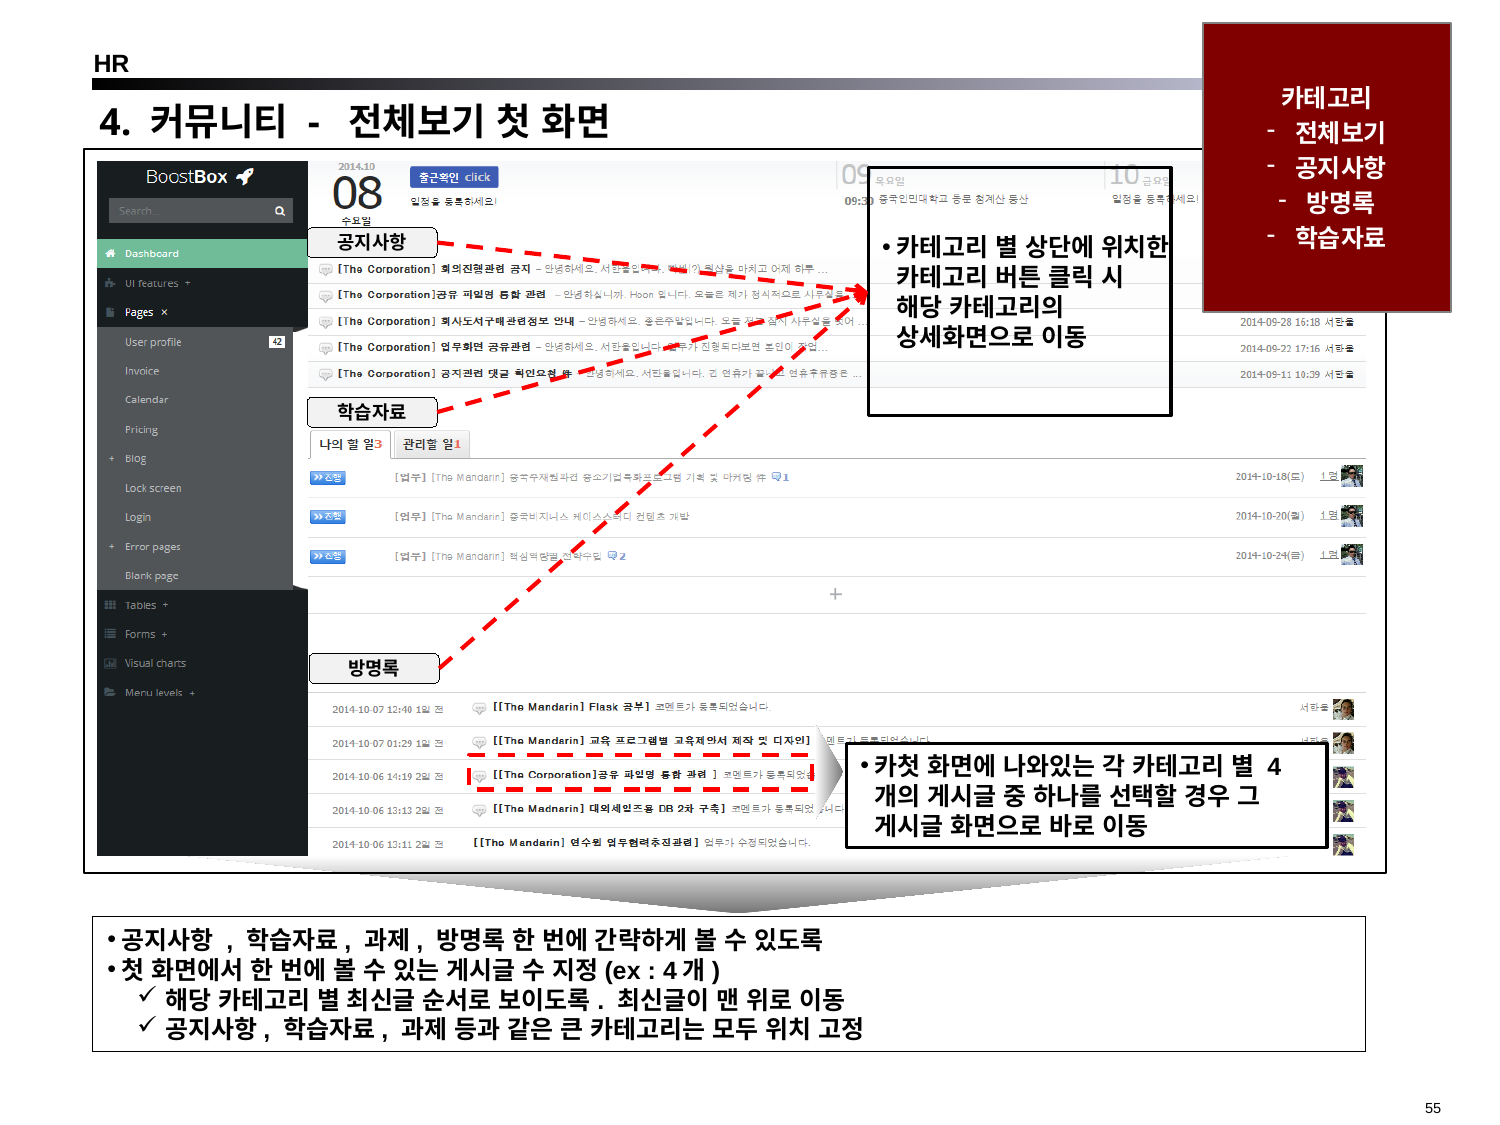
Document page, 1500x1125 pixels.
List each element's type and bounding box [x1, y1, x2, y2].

text_box [92, 916, 1366, 1052]
text_box [83, 23, 1500, 914]
text_box [93, 47, 300, 78]
